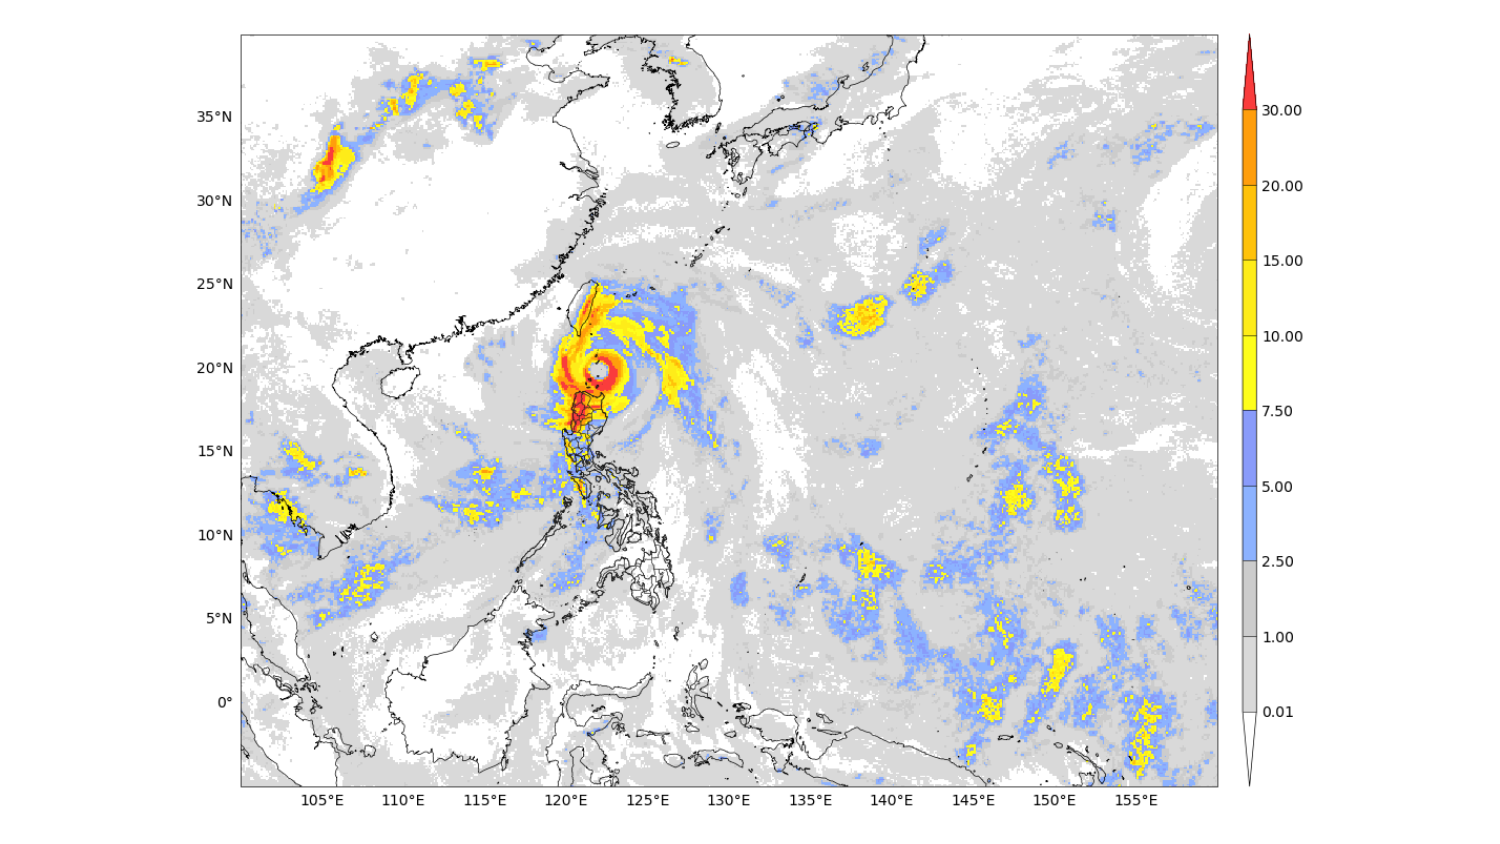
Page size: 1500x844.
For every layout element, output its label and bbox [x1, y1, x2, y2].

picture [185, 24, 1315, 819]
